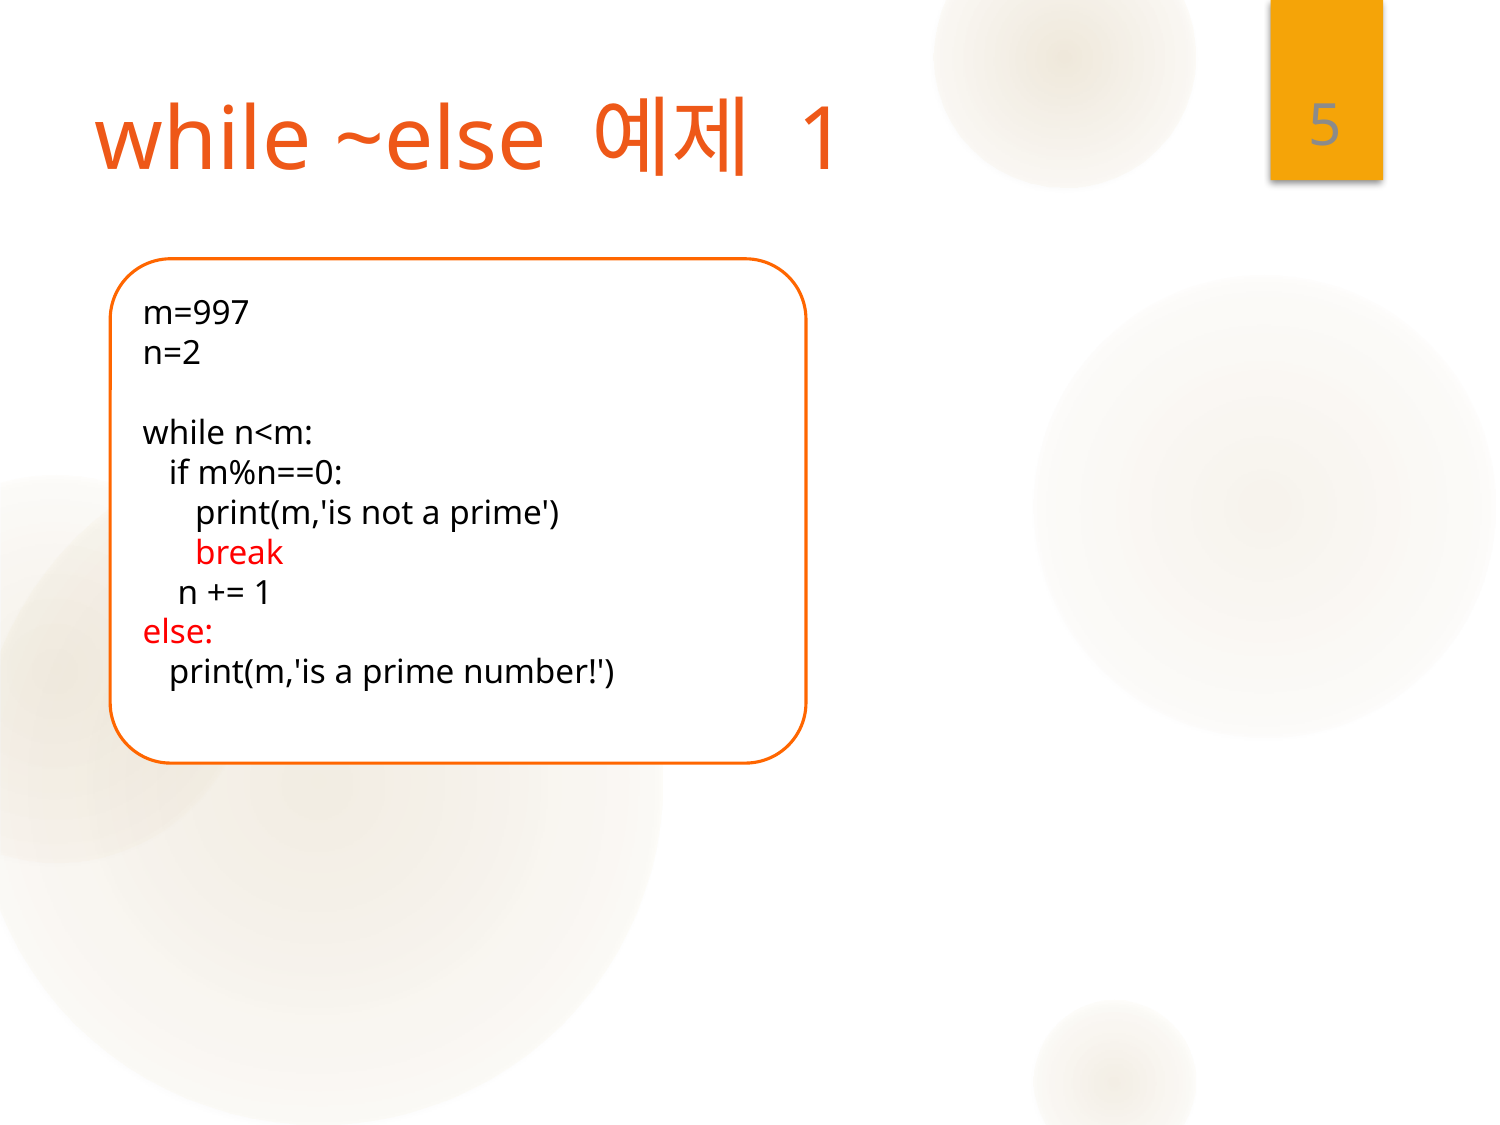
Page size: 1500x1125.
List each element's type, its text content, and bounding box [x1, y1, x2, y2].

slide_number 5 [1273, 48, 1378, 175]
title while ~else 예제 1 [79, 74, 1237, 304]
text_box m=997 n=2 while n<m: if m%n==0: print(m,'is not a prime') break n += 1 else: print(m,'is a prime number!') [110, 258, 806, 764]
